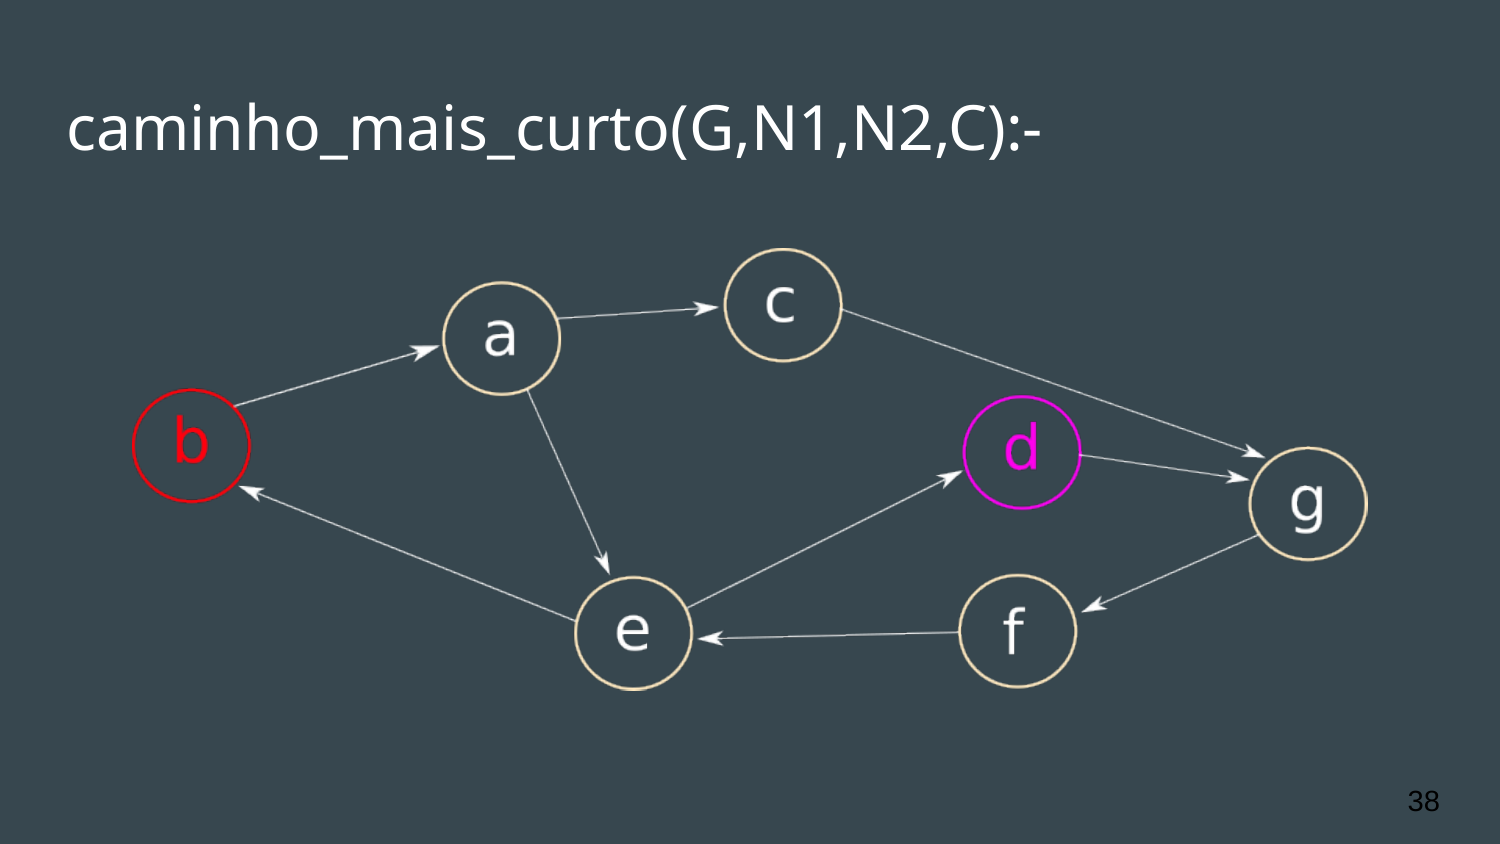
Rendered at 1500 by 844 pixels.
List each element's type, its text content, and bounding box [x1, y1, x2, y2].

title caminho_mais_curto(G,N1,N2,C):- [51, 72, 1449, 167]
picture [131, 247, 1369, 691]
slide_number 38 [1392, 767, 1483, 833]
